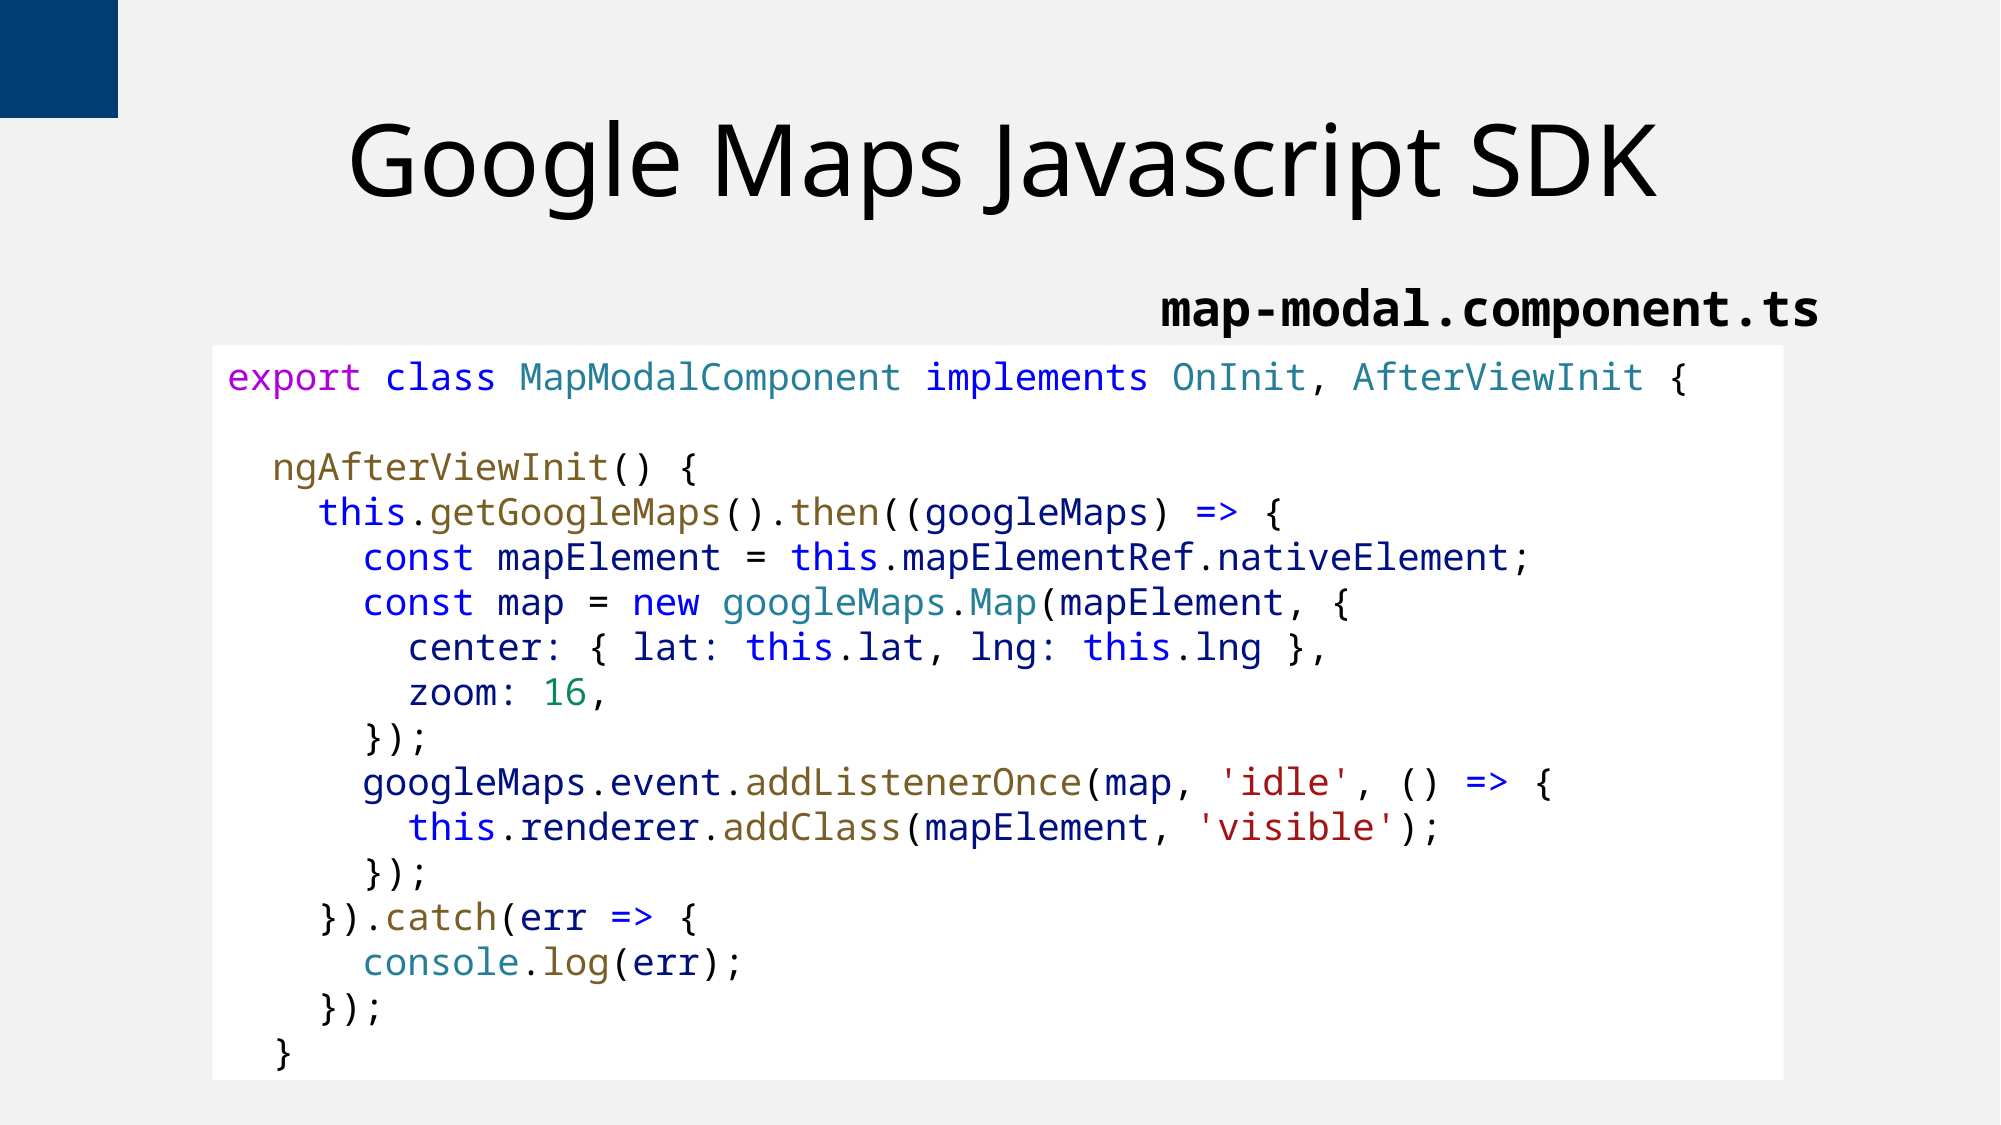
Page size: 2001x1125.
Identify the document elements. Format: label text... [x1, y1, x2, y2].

text_box map-modal.component.ts [1146, 269, 1836, 345]
text_box [0, 0, 119, 119]
title Google Maps Javascript SDK [252, 82, 1753, 226]
text_box export class MapModalComponent implements OnInit, AfterViewInit { ngAfterViewInit() { this.getGoogleMaps().then((googleMaps) => { const mapElement = this.mapElementRef.nativeElement; const map = new googleMaps.Map(mapElement, { center: { lat: this.lat, lng: this.lng }, zoom: 16, }); googleMaps.event.addListenerOnce(map, 'idle', () => { this.renderer.addClass(mapElement, 'visible'); }); }).catch(err => { console.log(err); }); } [212, 345, 1784, 1080]
text_box [500, 145, 1500, 207]
